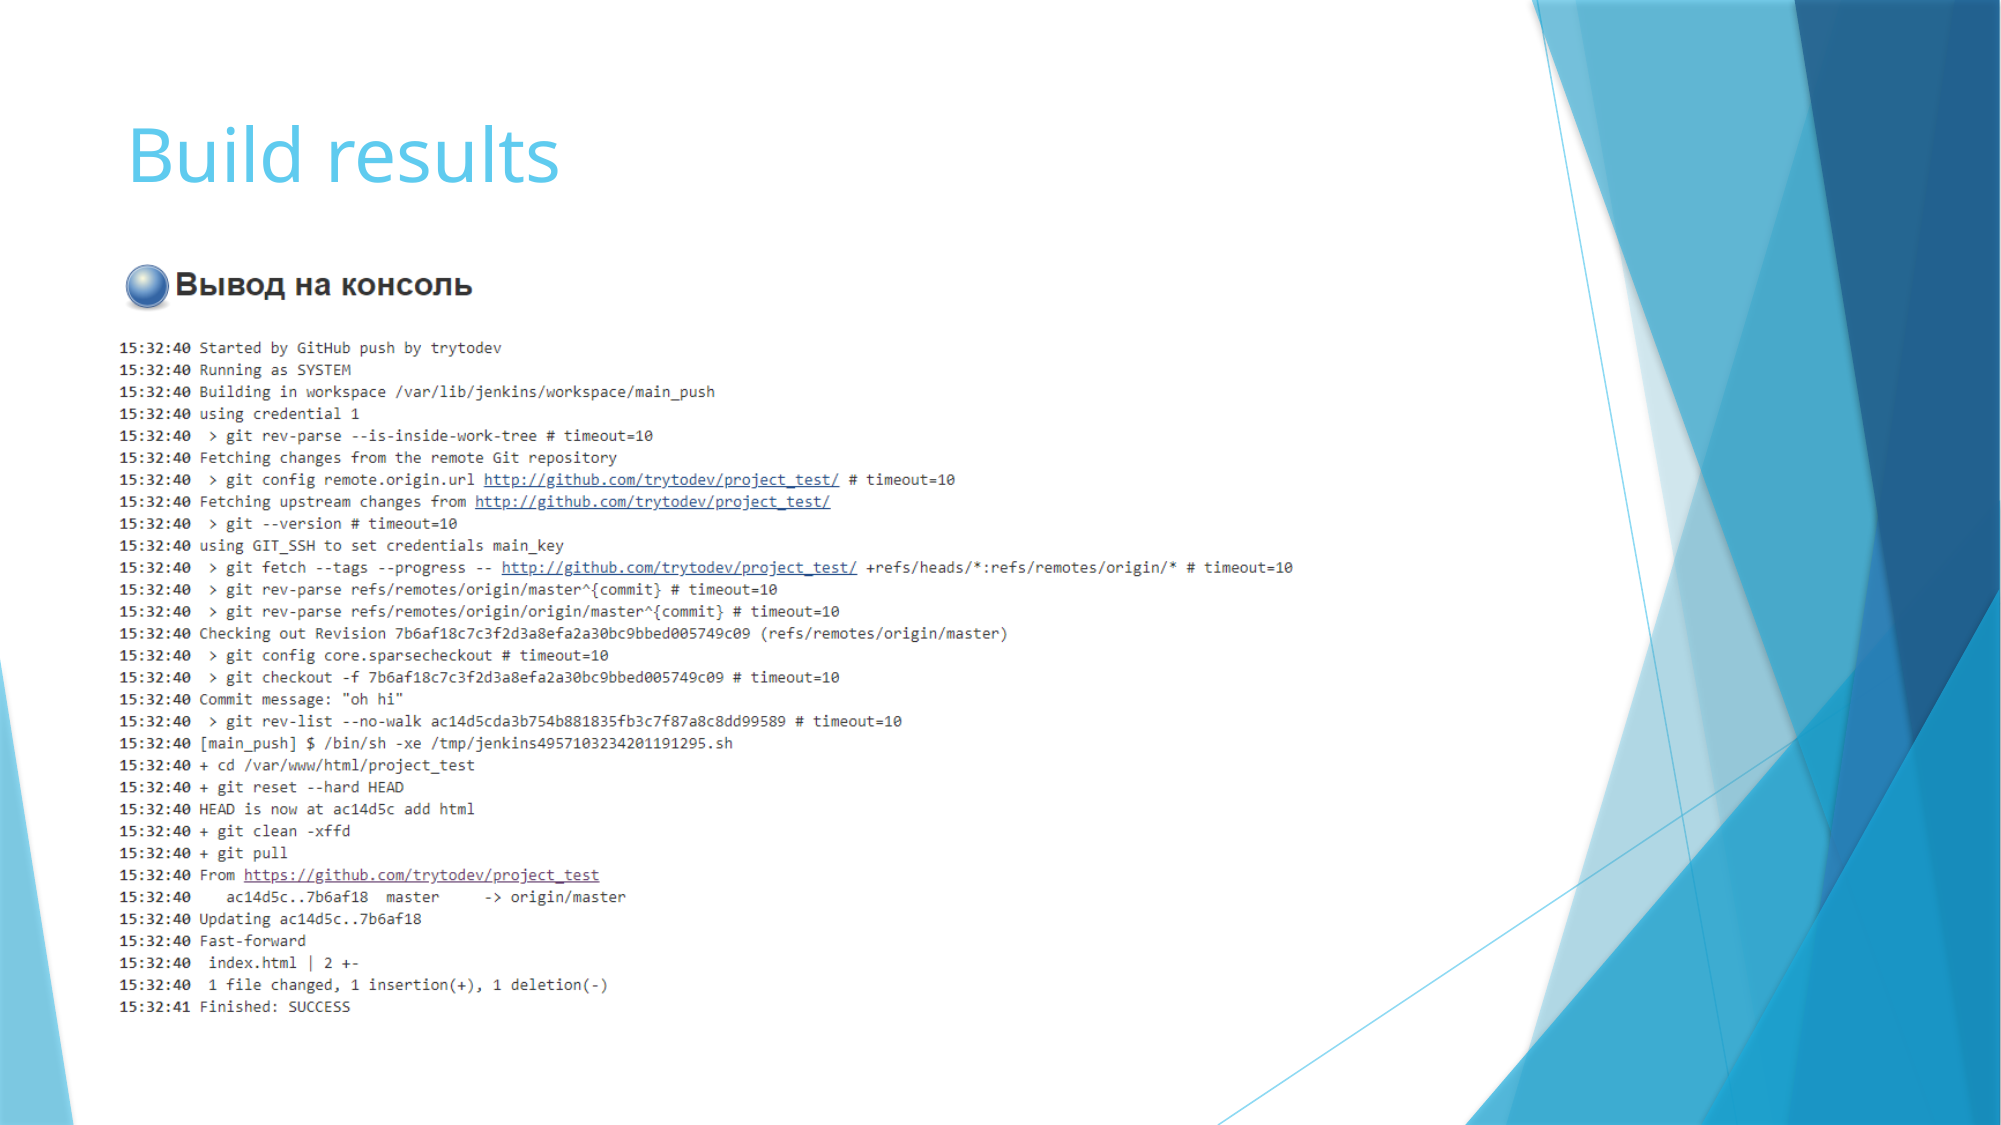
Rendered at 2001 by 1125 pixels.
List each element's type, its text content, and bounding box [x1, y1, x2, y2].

title Build results [111, 99, 1522, 317]
picture [101, 247, 1339, 1034]
